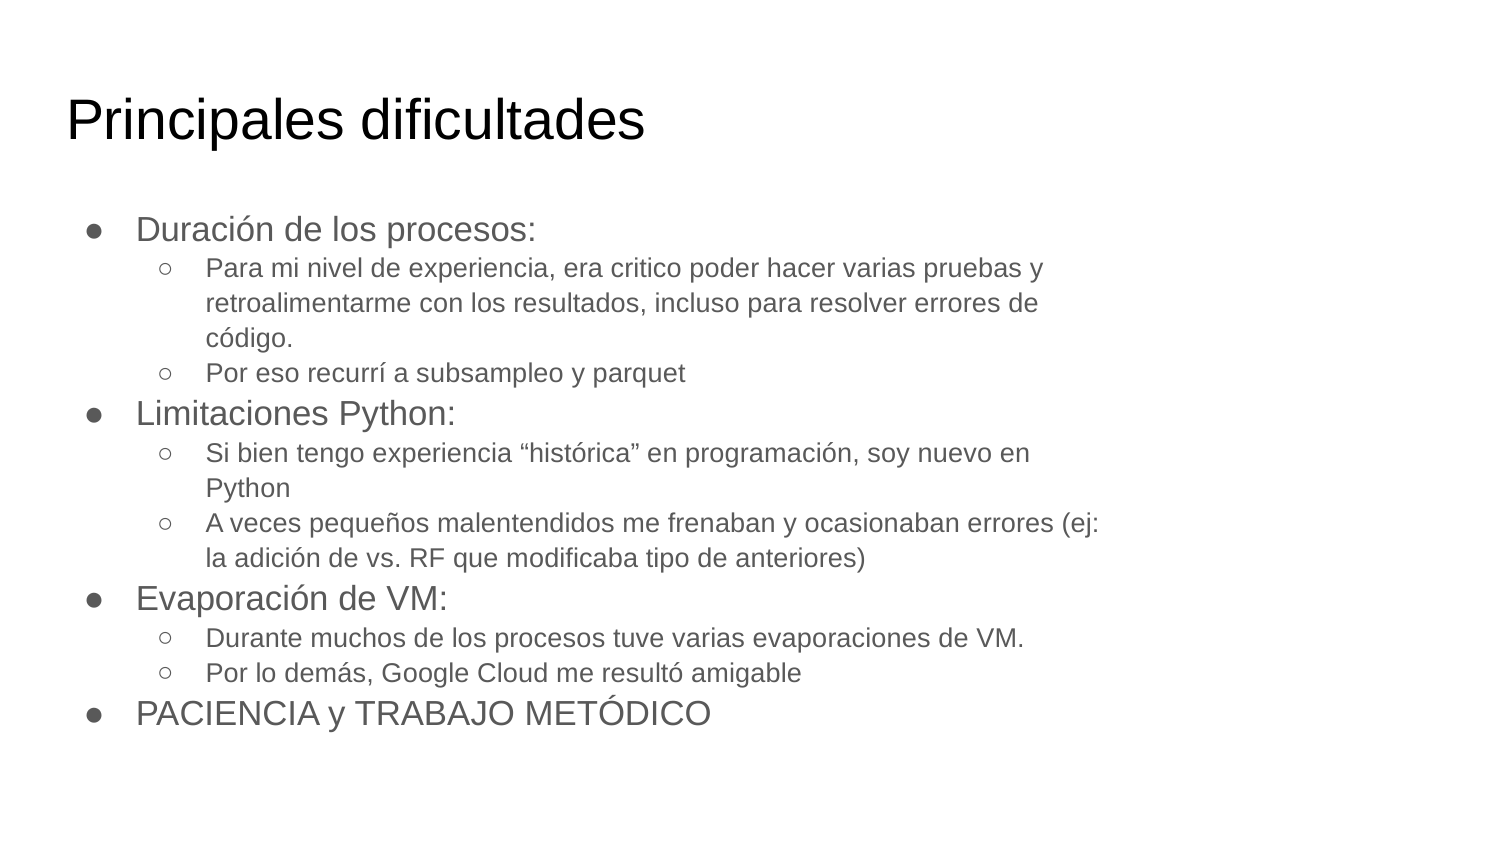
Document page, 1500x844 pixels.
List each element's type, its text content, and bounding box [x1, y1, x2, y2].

title Principales dificultades [51, 72, 1449, 167]
list Duración de los procesos: Para mi nivel de experiencia, era critico poder hacer varias pruebas y retroalimentarme con los resultados, incluso para resolver errores de código. Por eso recurrí a subsampleo y parquet Limitaciones Python: Si bien tengo experiencia “histórica” en programación, soy nuevo en Python A veces pequeños malentendidos me frenaban y ocasionaban errores (ej: la adición de vs. RF que modificaba tipo de anteriores) Evaporación de VM: Durante muchos de los procesos tuve varias evaporaciones de VM. Por lo demás, Google Cloud me resultó amigable PACIENCIA y TRABAJO METÓDICO [51, 189, 1127, 750]
